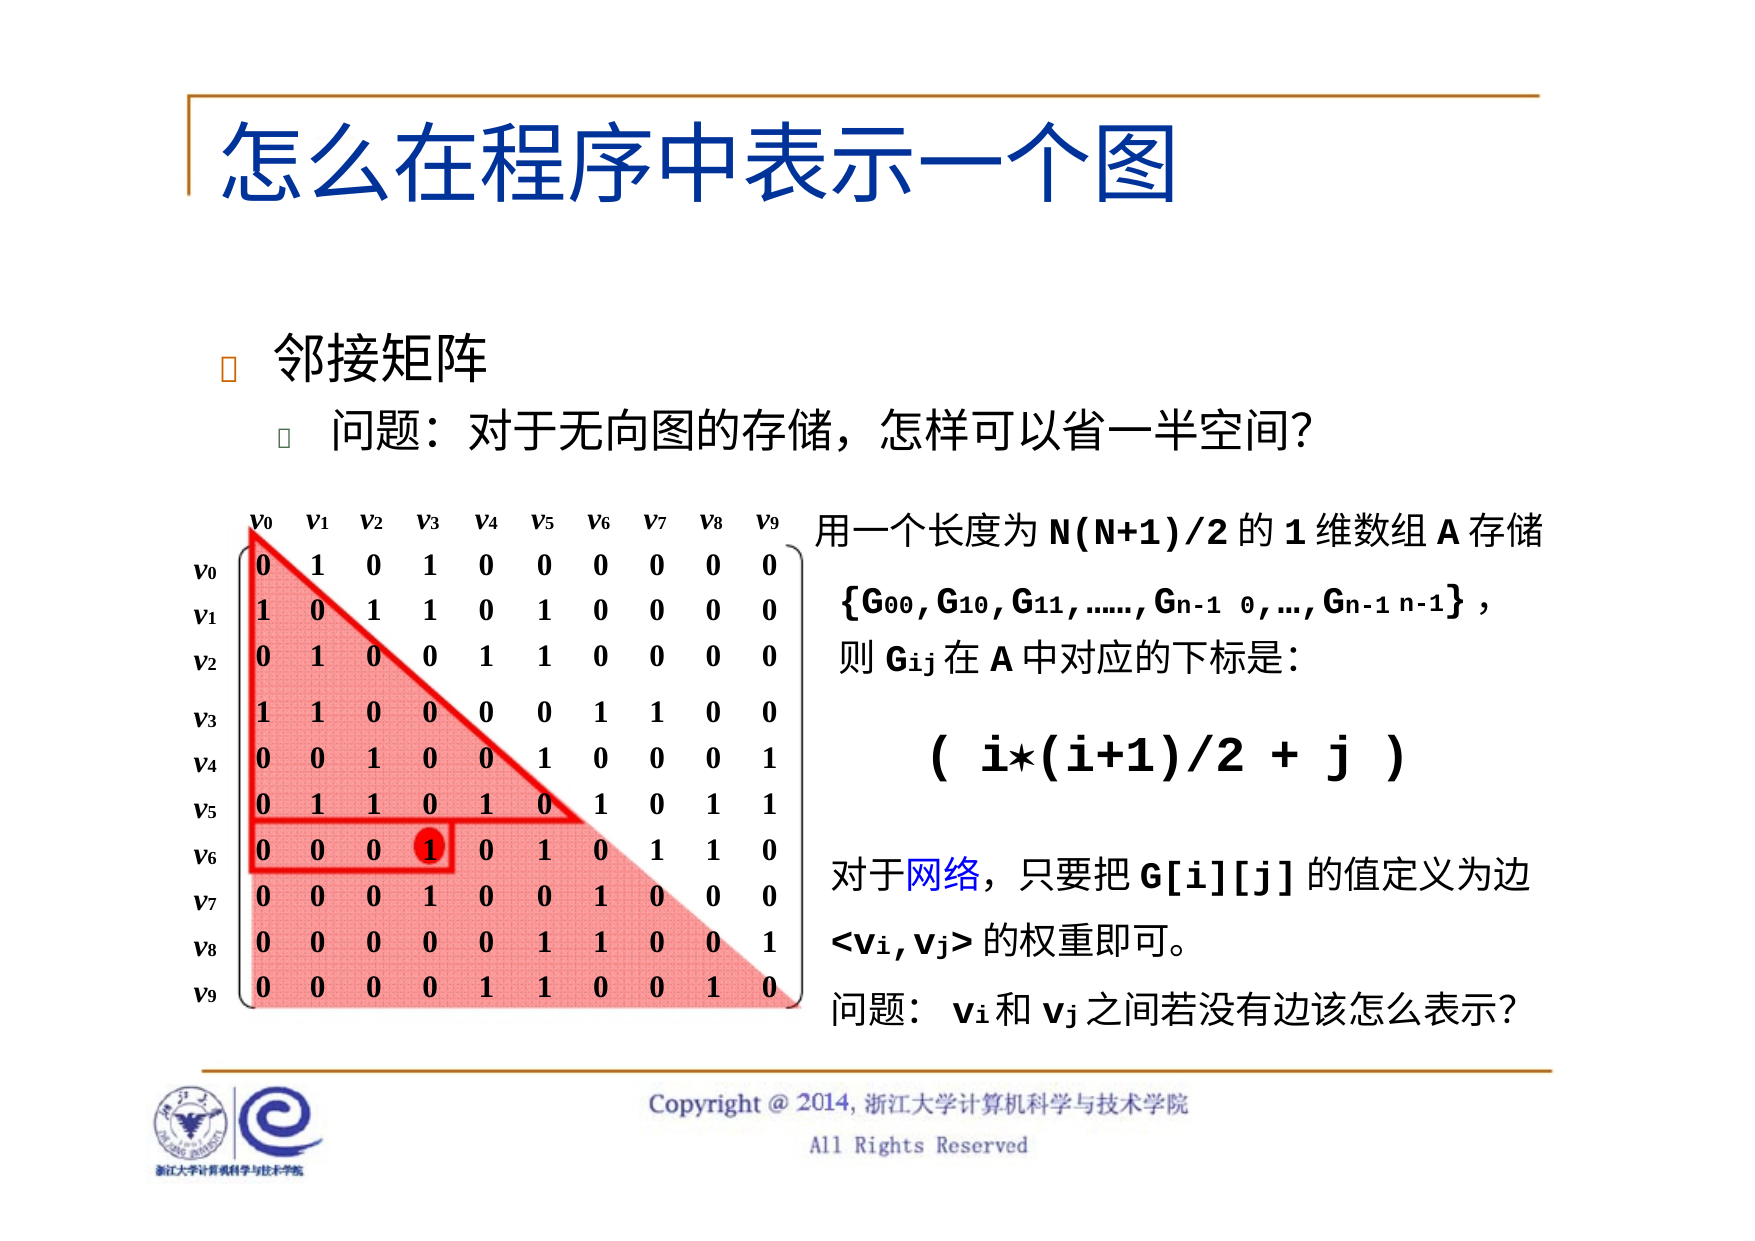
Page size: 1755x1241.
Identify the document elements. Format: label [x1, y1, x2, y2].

picture [124, 53, 1630, 1184]
